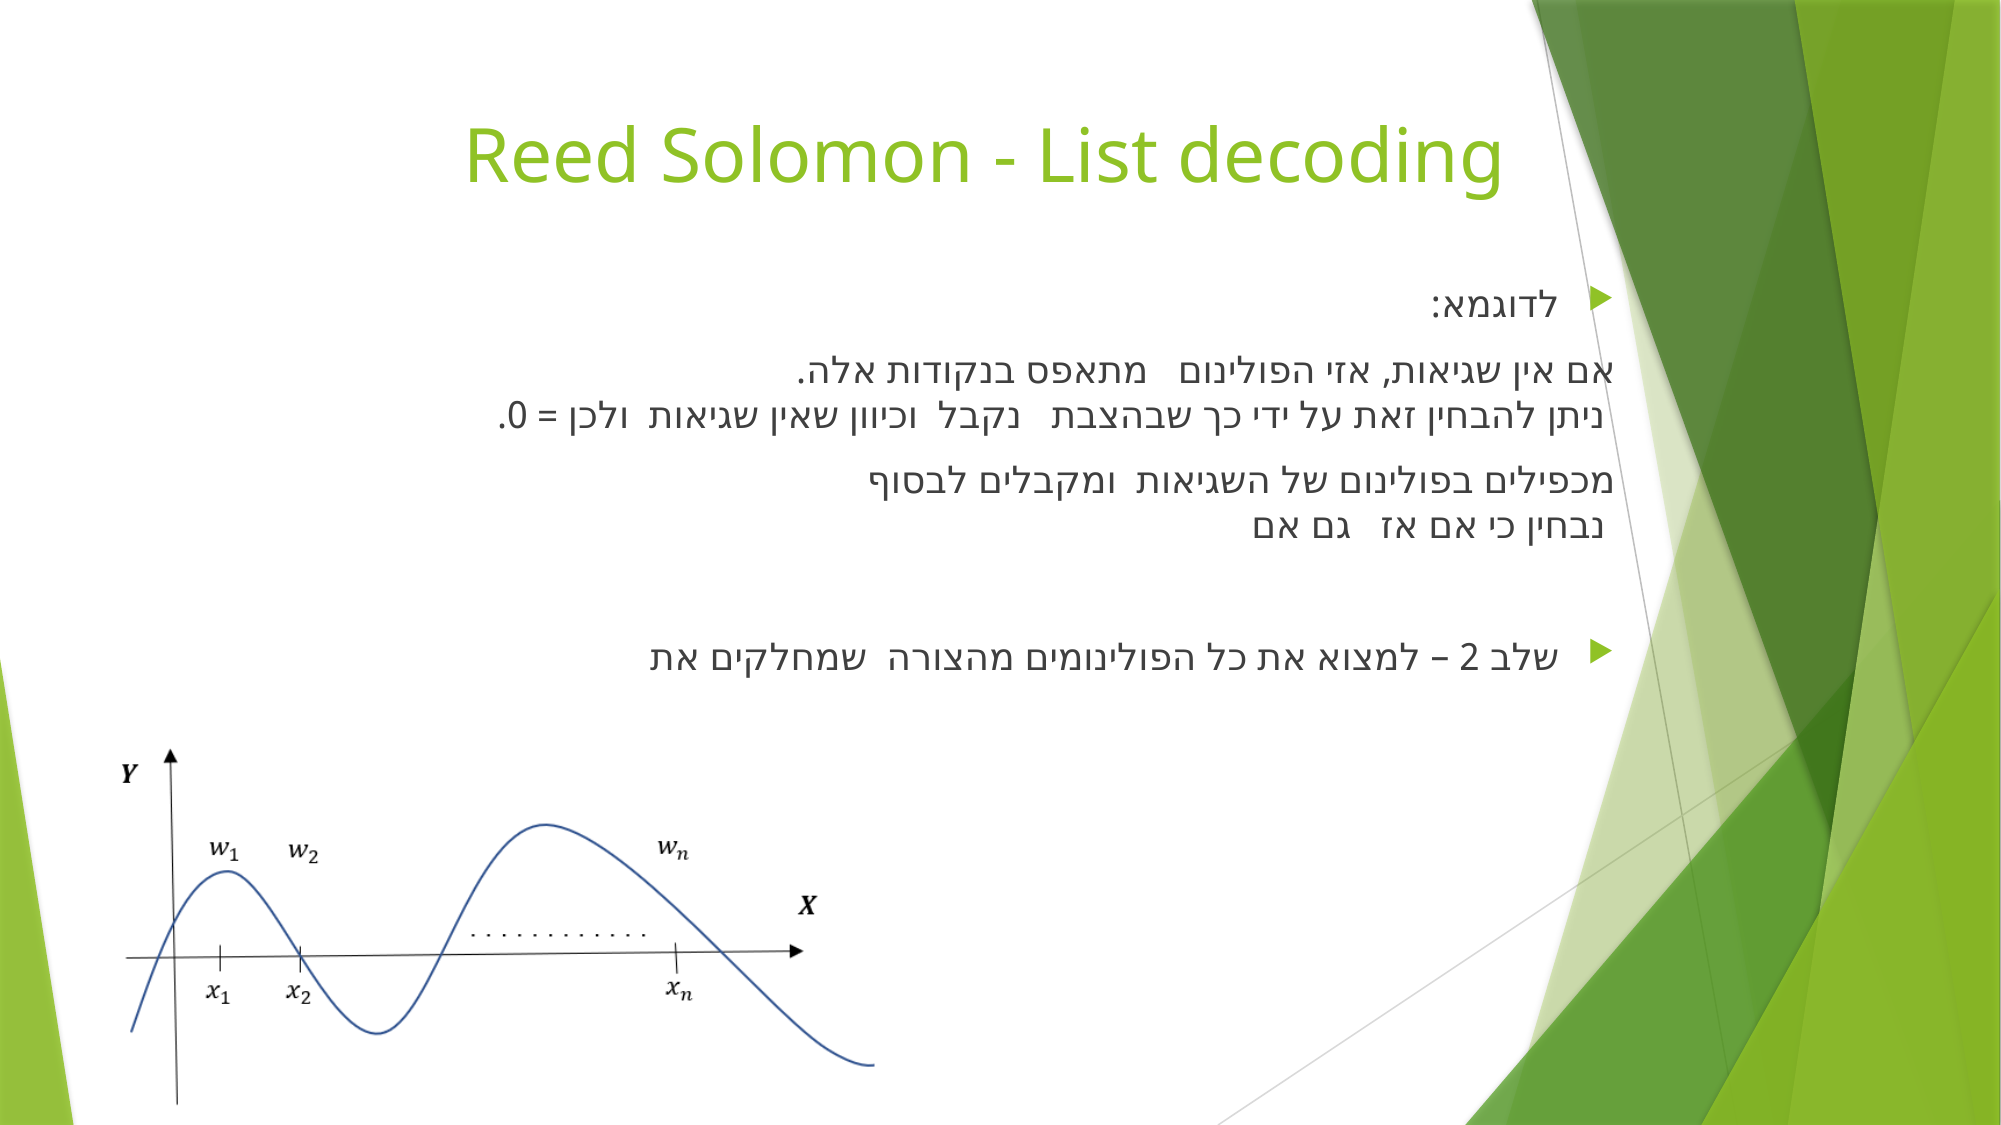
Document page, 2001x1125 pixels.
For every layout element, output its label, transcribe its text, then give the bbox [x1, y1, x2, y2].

picture [78, 726, 929, 1112]
title Reed Solomon - List decoding [111, 99, 1522, 317]
